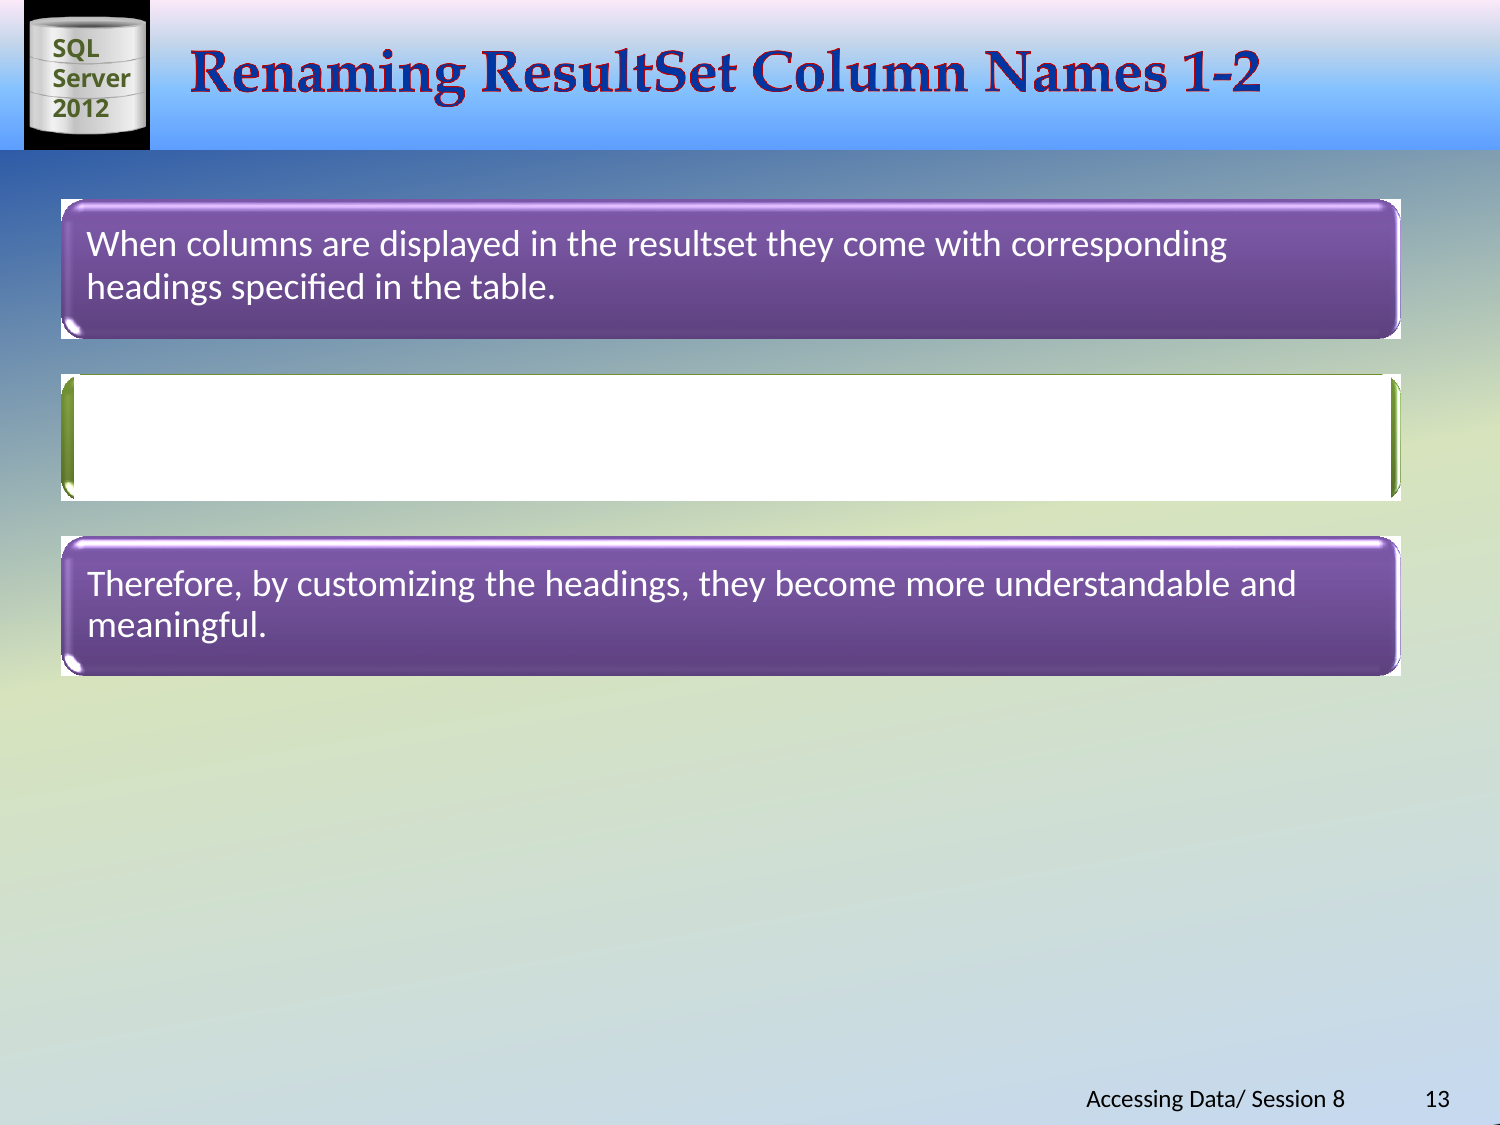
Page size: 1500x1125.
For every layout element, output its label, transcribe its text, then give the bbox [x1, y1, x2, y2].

picture [0, 151, 1500, 1125]
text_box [61, 373, 1401, 501]
slide_number 13 [1418, 1086, 1457, 1125]
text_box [0, 0, 1500, 151]
footer Accessing Data/ Session 8 [1084, 1086, 1350, 1125]
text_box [191, 47, 1260, 107]
